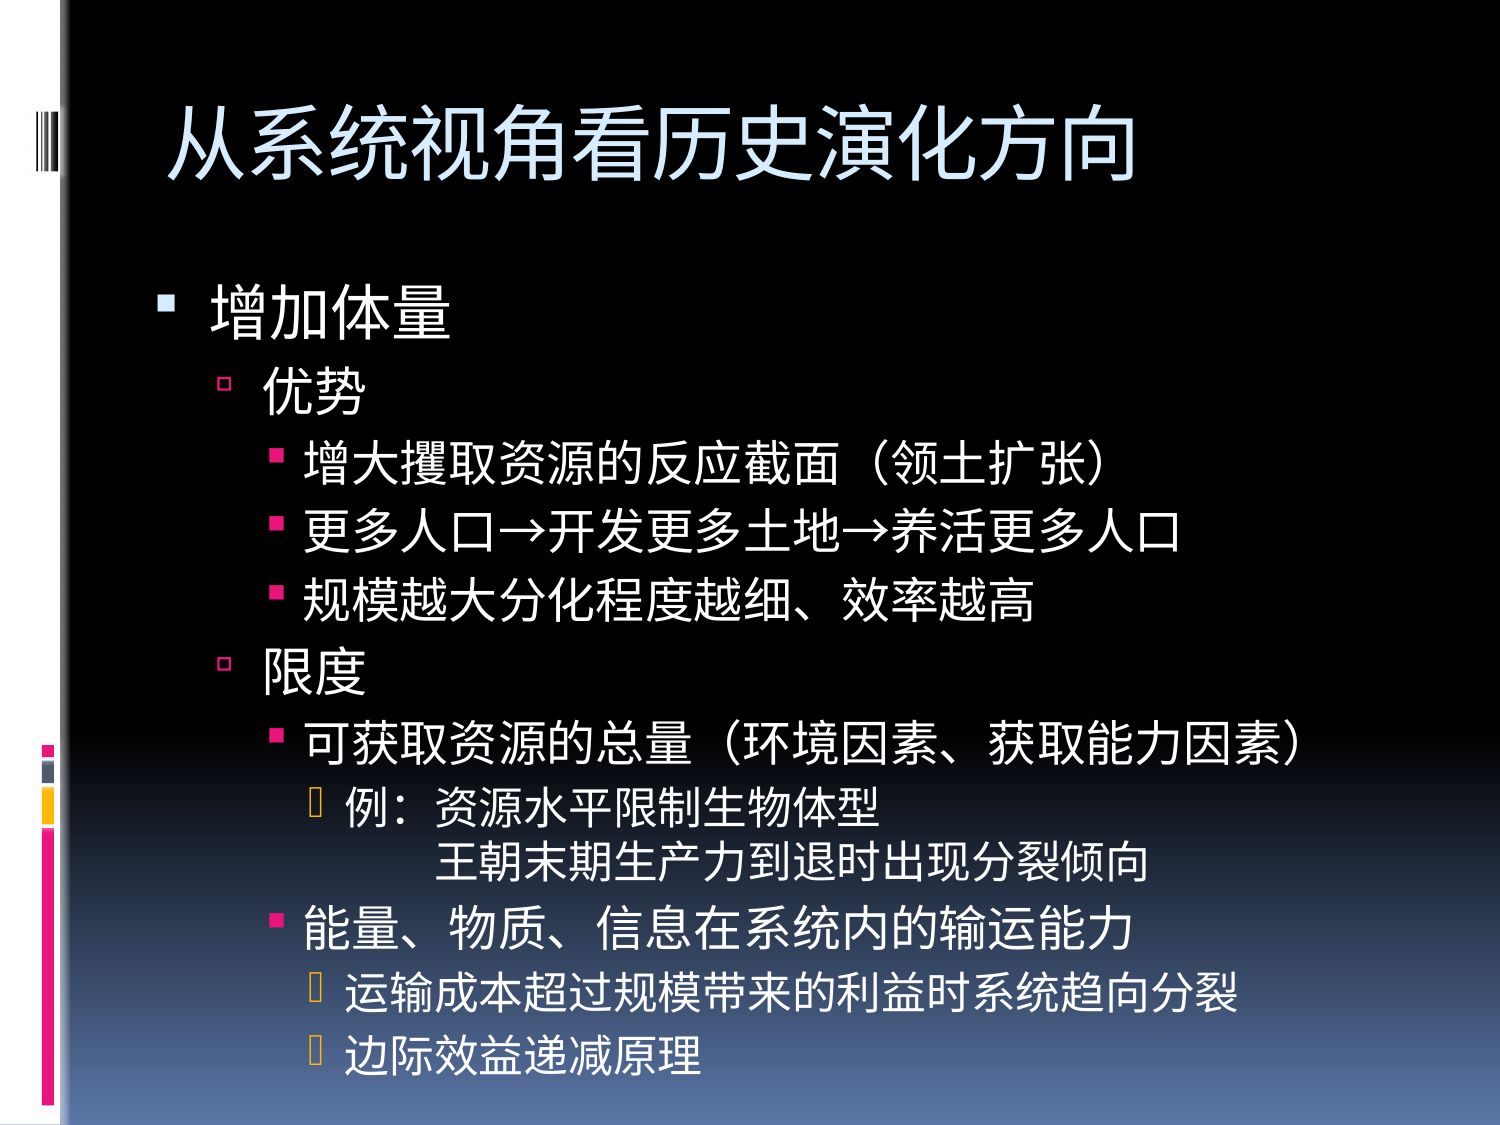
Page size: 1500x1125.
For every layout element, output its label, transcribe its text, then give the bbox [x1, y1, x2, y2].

list 增加体量 优势 增大攫取资源的反应截面（领土扩张） 更多人口→开发更多土地→养活更多人口 规模越大分化程度越细、效率越高 限度 可获取资源的总量（环境因素、获取能力因素） 例：资源水平限制生物体型 王朝末期生产力到退时出现分裂倾向 能量、物质、信息在系统内的输运能力 运输成本超过规模带来的利益时系统趋向分裂 边际效益递减原理 [127, 267, 1448, 1094]
title 从系统视角看历史演化方向 [150, 83, 1425, 234]
